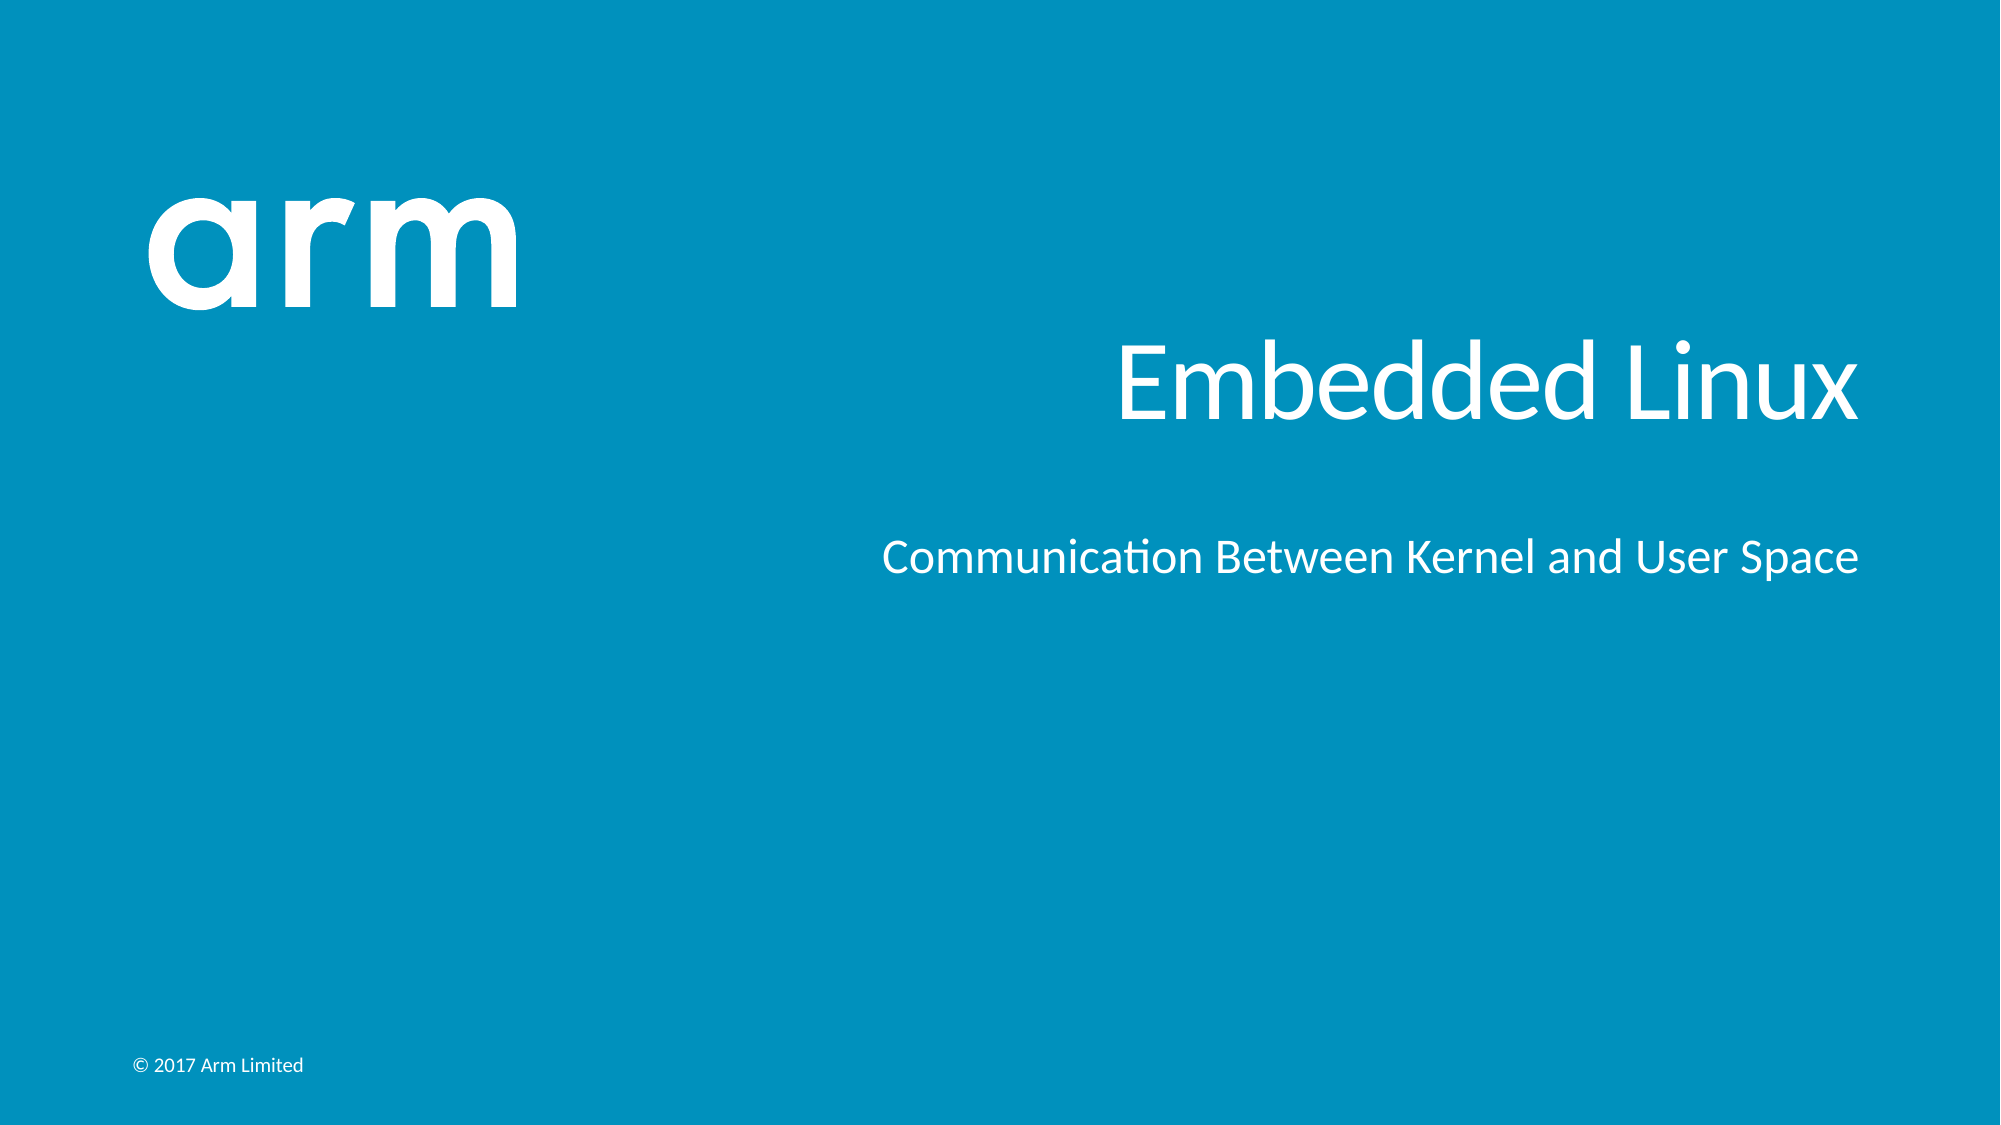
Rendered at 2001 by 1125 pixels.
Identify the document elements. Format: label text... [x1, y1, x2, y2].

title Embedded Linux [698, 256, 1861, 512]
subtitle Communication Between Kernel and User Space [823, 521, 1861, 643]
